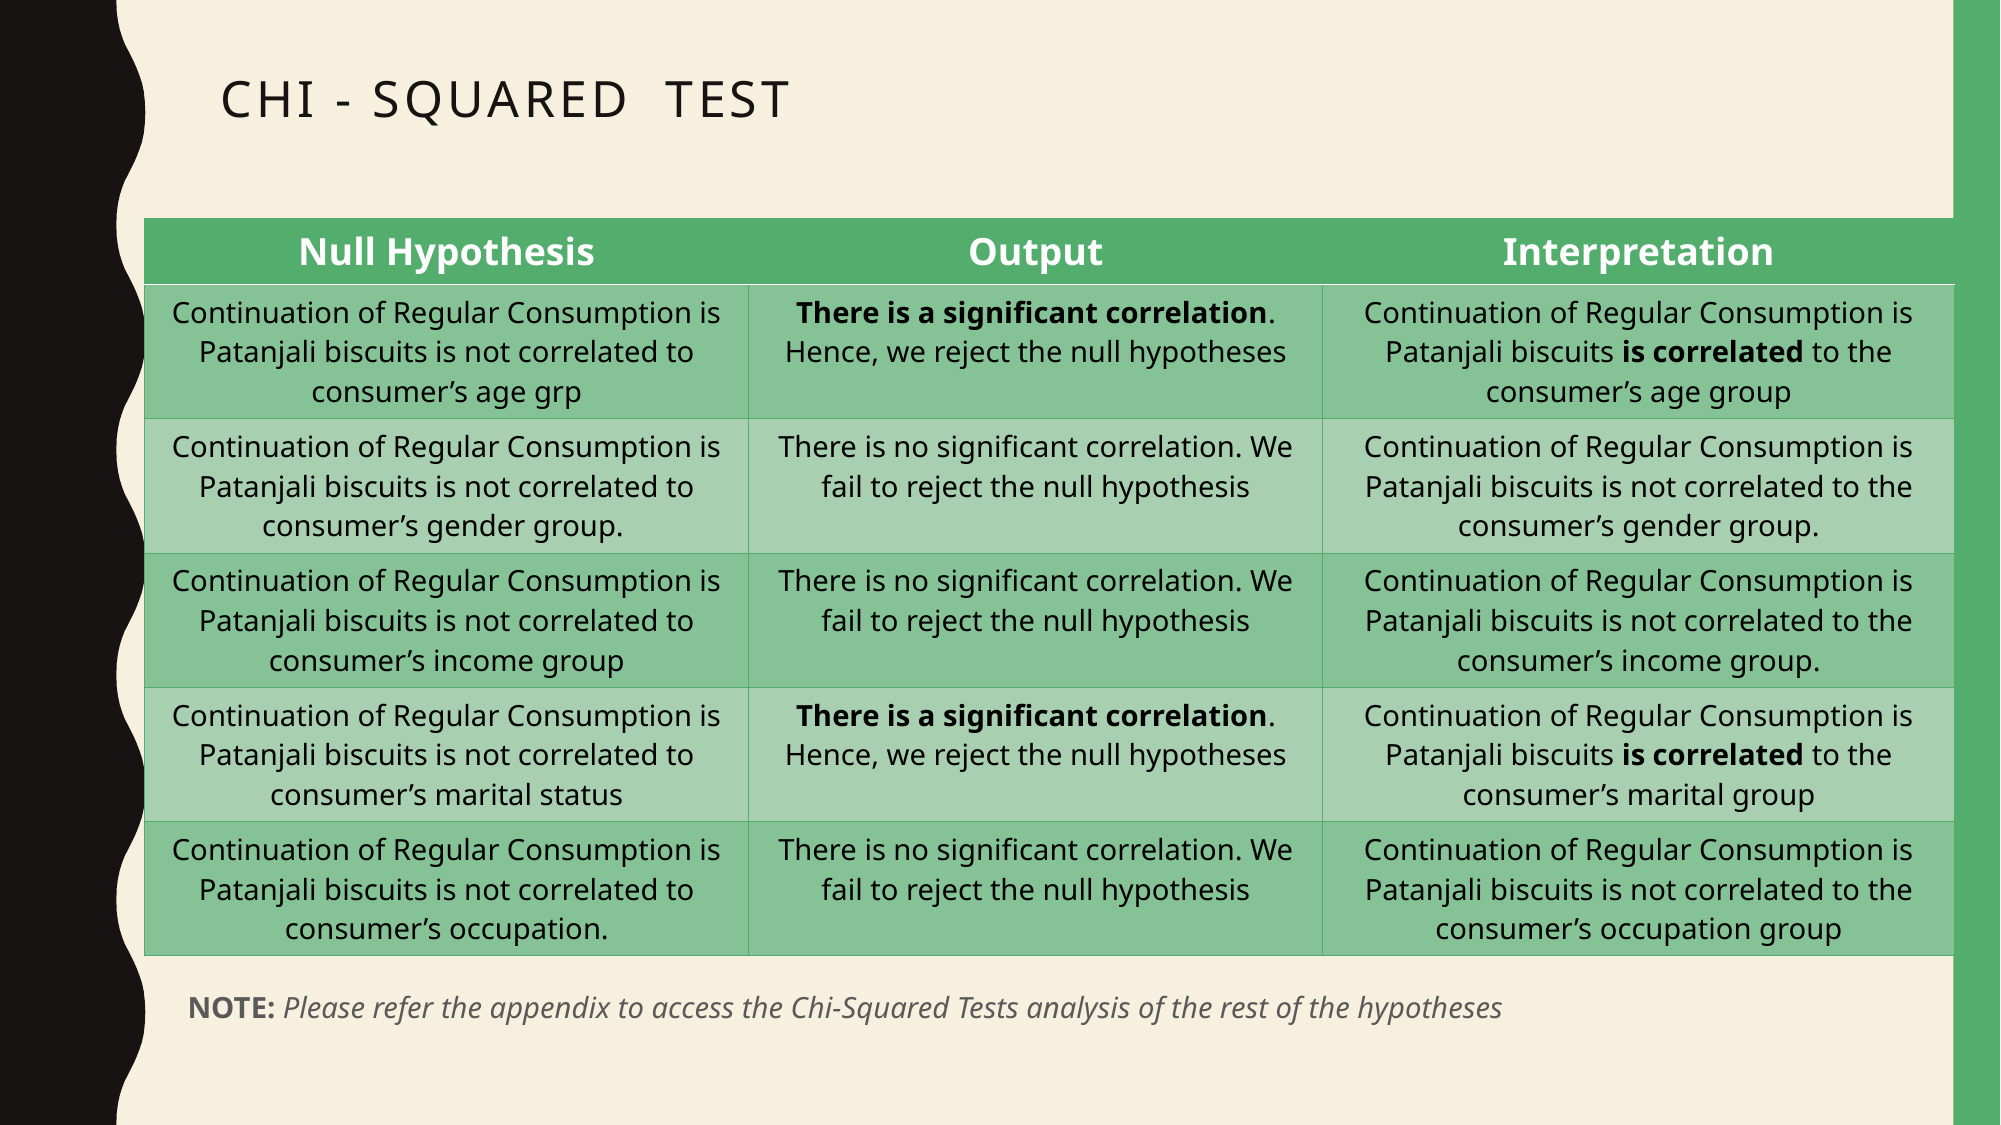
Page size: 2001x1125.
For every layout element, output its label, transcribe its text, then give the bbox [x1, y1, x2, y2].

table_cell Continuation of Regular Consumption is Patanjali biscuits is not correlated to the consumer’s income group. [1323, 554, 1954, 687]
table_cell There is no significant correlation. We fail to reject the null hypothesis [749, 419, 1322, 553]
table_cell Continuation of Regular Consumption is Patanjali biscuits is not correlated to consumer’s age grp [145, 285, 748, 418]
table_header Null Hypothesis [145, 219, 748, 284]
title Chi - squared test [205, 66, 1875, 151]
table_cell Continuation of Regular Consumption is Patanjali biscuits is correlated to the consumer’s age group [1323, 285, 1954, 418]
table_cell Continuation of Regular Consumption is Patanjali biscuits is not correlated to the consumer’s occupation group [1323, 822, 1954, 955]
table_cell Continuation of Regular Consumption is Patanjali biscuits is not correlated to consumer’s income group [145, 554, 748, 687]
list NOTE: Please refer the appendix to access the Chi-Squared Tests analysis of the rest of the hypotheses [172, 978, 1908, 1030]
table_header Output [749, 219, 1322, 284]
table_header Interpretation [1323, 219, 1954, 284]
table_cell Continuation of Regular Consumption is Patanjali biscuits is not correlated to the consumer’s gender group. [1323, 419, 1954, 553]
table_cell There is no significant correlation. We fail to reject the null hypothesis [749, 822, 1322, 955]
table_cell There is a significant correlation. Hence, we reject the null hypotheses [749, 285, 1322, 418]
table_cell Continuation of Regular Consumption is Patanjali biscuits is not correlated to consumer’s occupation. [145, 822, 748, 955]
table_cell Continuation of Regular Consumption is Patanjali biscuits is not correlated to consumer’s marital status [145, 688, 748, 821]
table_cell Continuation of Regular Consumption is Patanjali biscuits is correlated to the consumer’s marital group [1323, 688, 1954, 821]
table_cell Continuation of Regular Consumption is Patanjali biscuits is not correlated to consumer’s gender group. [145, 419, 748, 553]
table_cell There is a significant correlation. Hence, we reject the null hypotheses [749, 688, 1322, 821]
table_cell There is no significant correlation. We fail to reject the null hypothesis [749, 554, 1322, 687]
